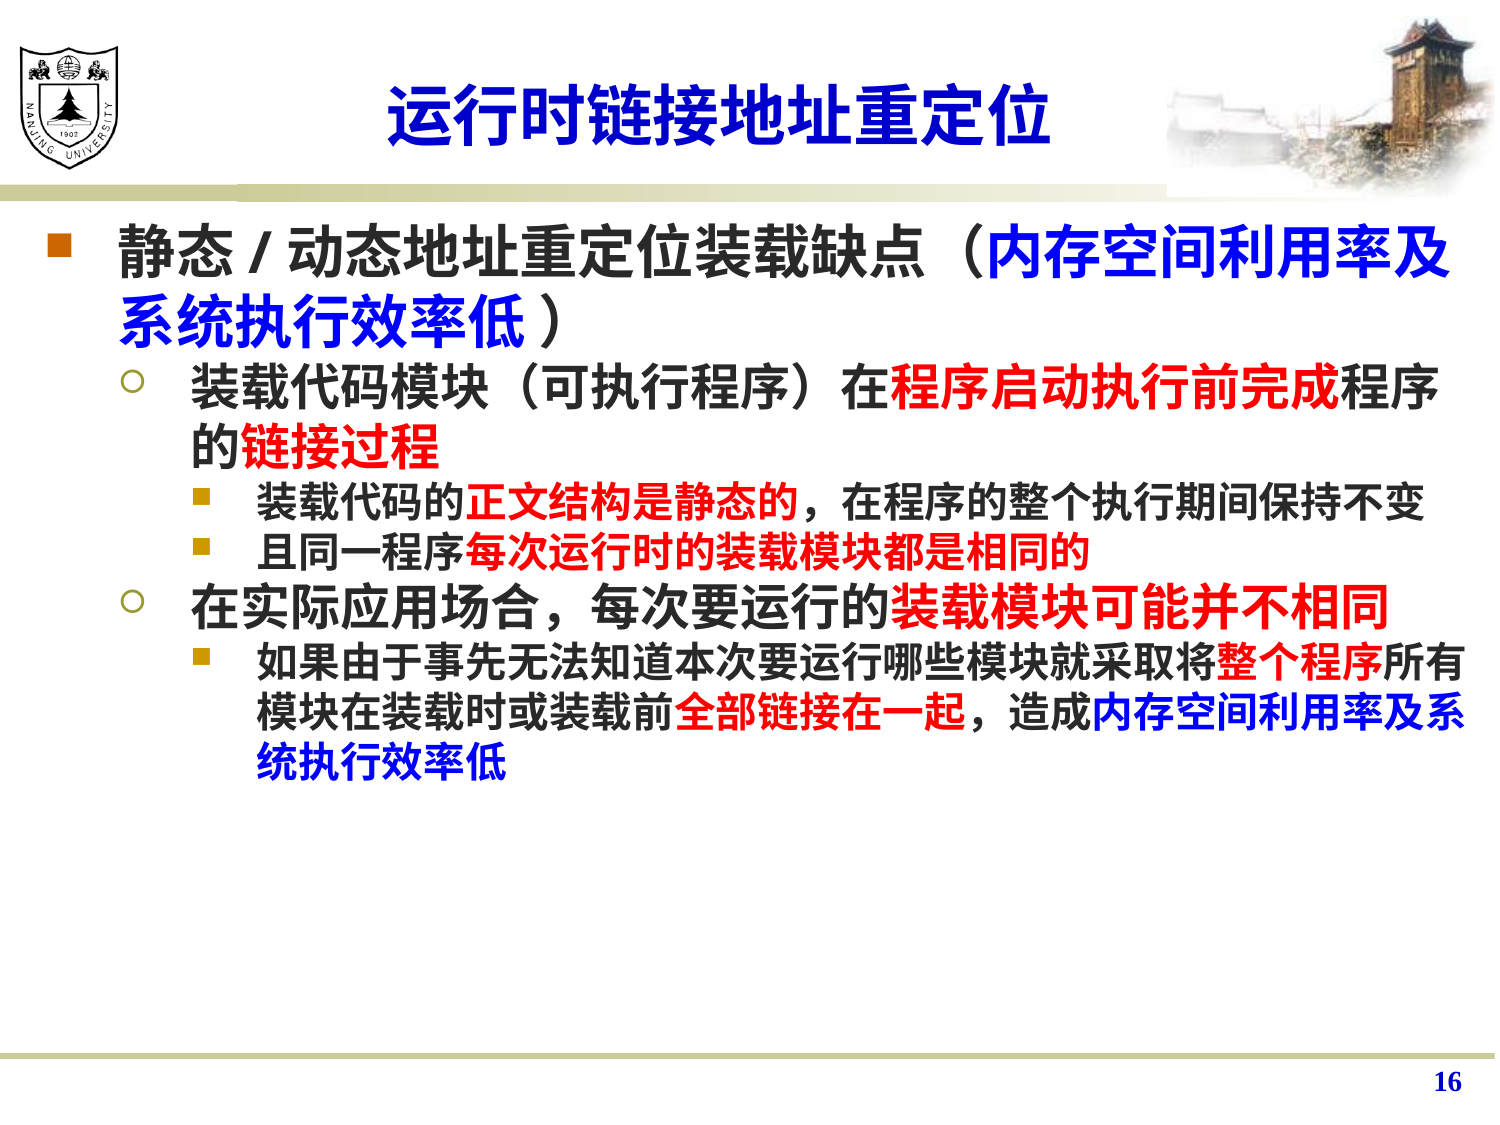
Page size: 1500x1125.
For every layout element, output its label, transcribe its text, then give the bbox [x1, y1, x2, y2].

slide_number 16 [1399, 1054, 1496, 1125]
list 静态/动态地址重定位装载缺点（内存空间利用率及系统执行效率低 ） 装载代码模块（可执行程序）在程序启动执行前完成程序的链接过程 装载代码的正文结构是静态的，在程序的整个执行期间保持不变 且同一程序每次运行时的装载模块都是相同的 在实际应用场合，每次要运行的装载模块可能并不相同 如果由于事先无法知道本次要运行哪些模块就采取将整个程序所有模块在装载时或装载前全部链接在一起，造成内存空间利用率及系统执行效率低 [29, 208, 1500, 1024]
picture [1167, 16, 1495, 197]
picture [0, 1053, 1495, 1059]
picture [14, 42, 124, 173]
title 运行时链接地址重定位 [123, 66, 1331, 161]
